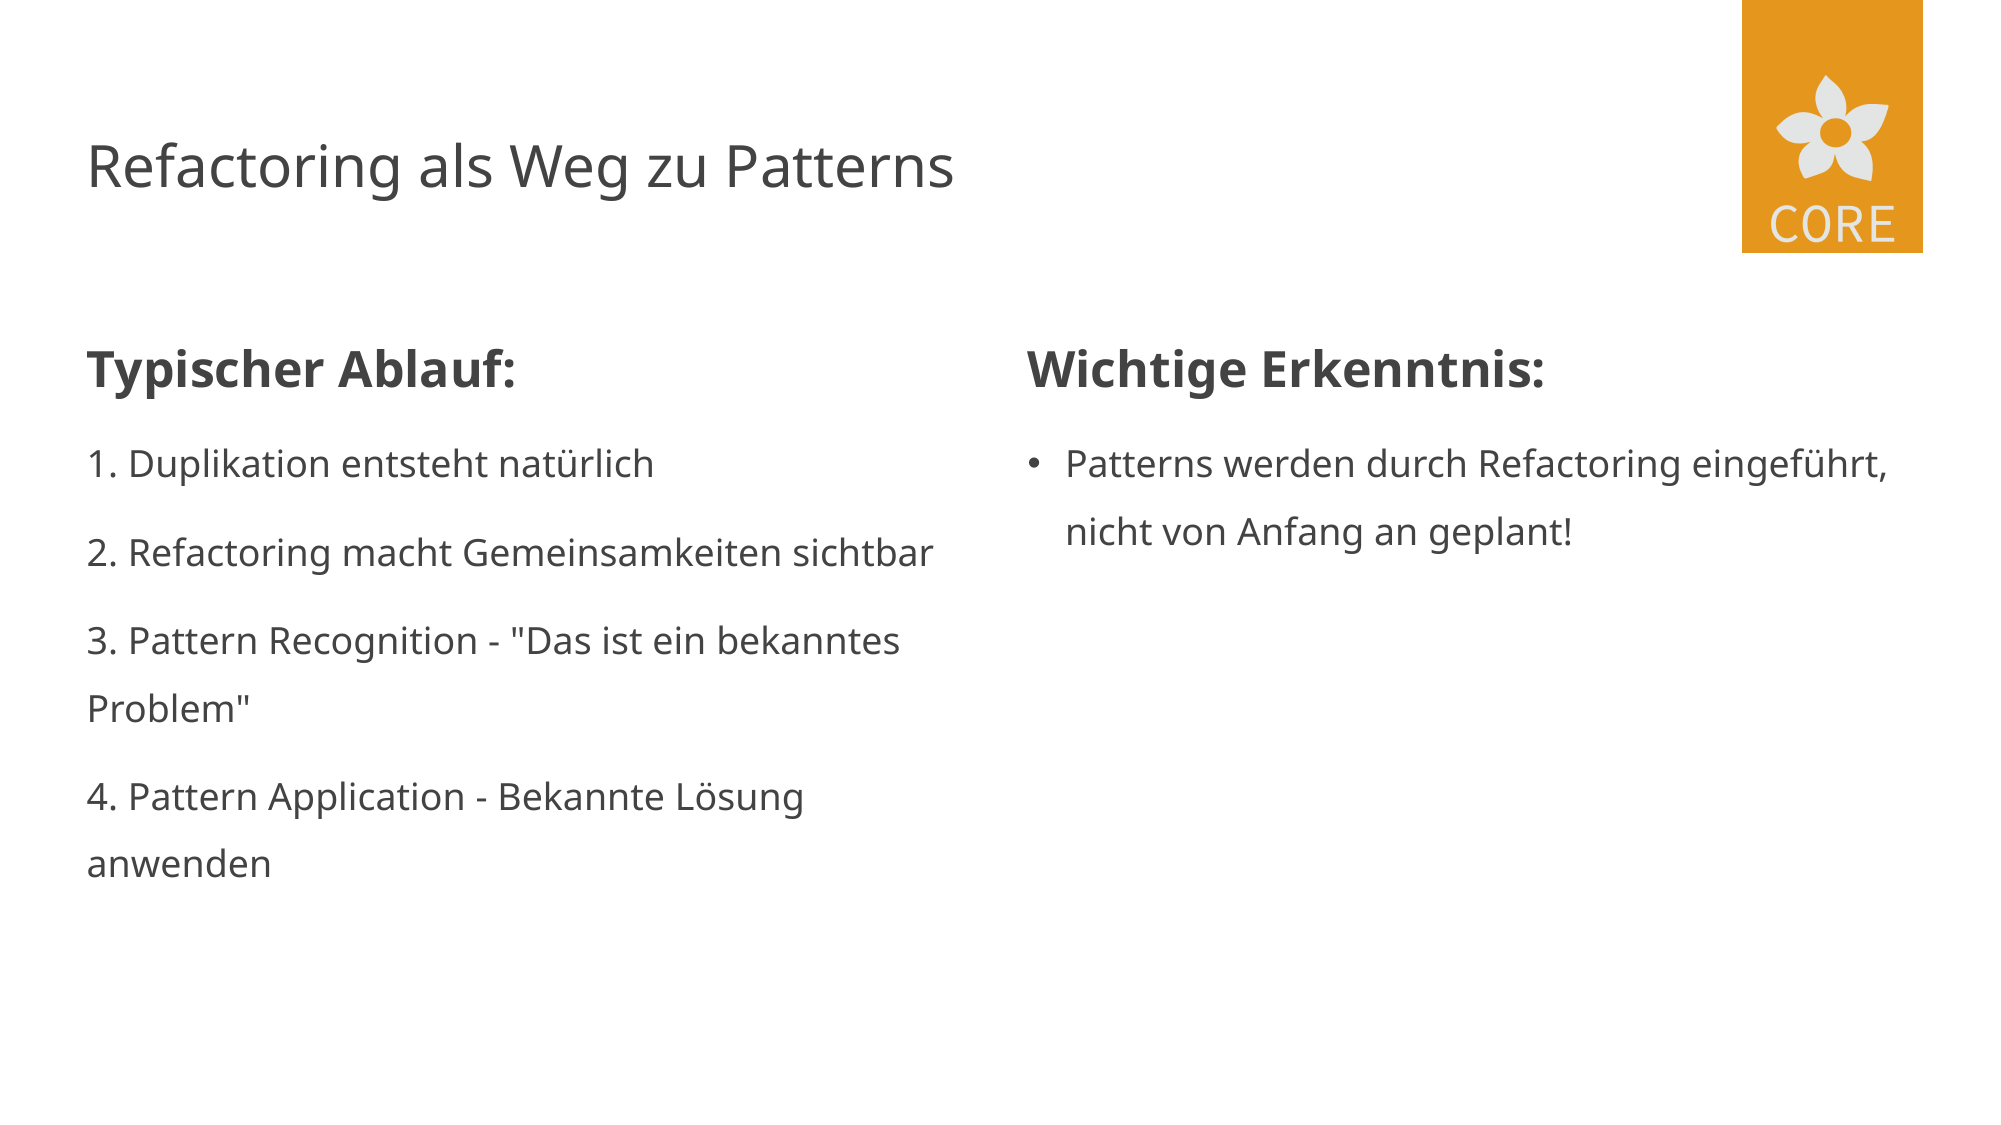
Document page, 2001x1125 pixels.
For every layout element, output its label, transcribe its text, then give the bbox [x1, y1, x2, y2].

list Wichtige Erkenntnis: Patterns werden durch Refactoring eingeführt, nicht von Anfang an geplant! [1012, 299, 1921, 1066]
title Refactoring als Weg zu Patterns [71, 59, 1863, 278]
list Typischer Ablauf: 1. Duplikation entsteht natürlich 2. Refactoring macht Gemeinsamkeiten sichtbar 3. Pattern Recognition - "Das ist ein bekanntes Problem" 4. Pattern Application - Bekannte Lösung anwenden [71, 299, 988, 1066]
picture [1742, 0, 1923, 253]
